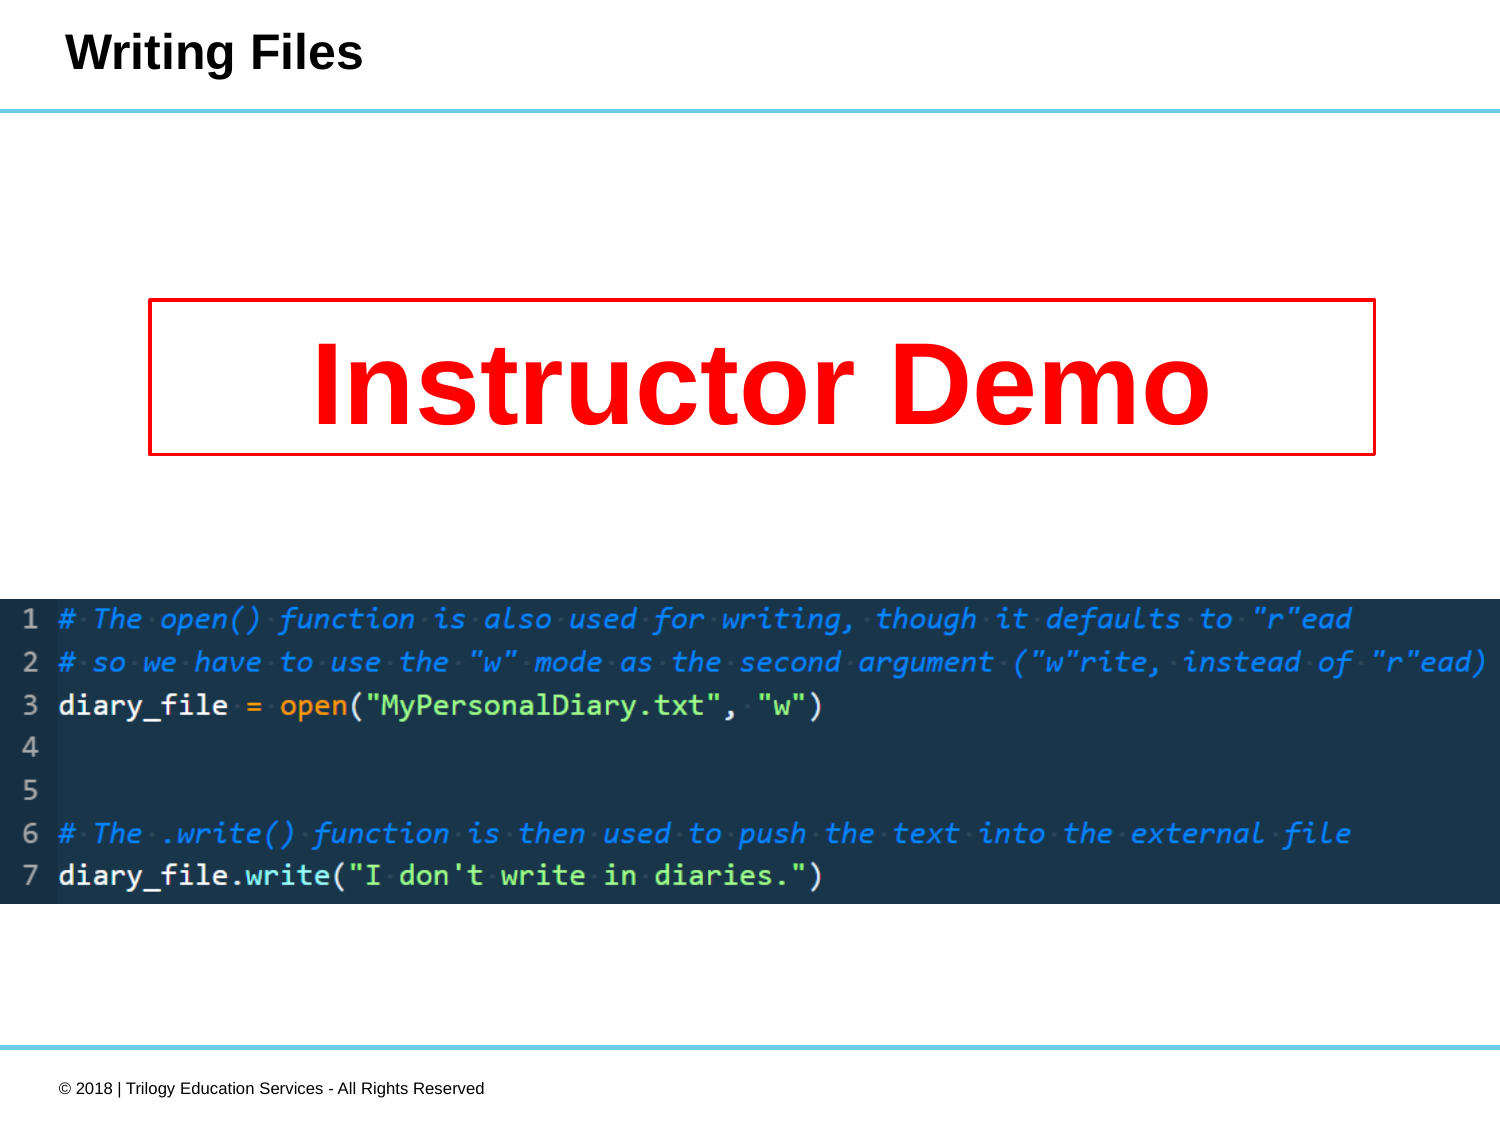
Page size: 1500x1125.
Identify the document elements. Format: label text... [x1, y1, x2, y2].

title Writing Files [50, 0, 1475, 108]
picture [0, 599, 1500, 904]
text_box Instructor Demo [150, 299, 1375, 455]
